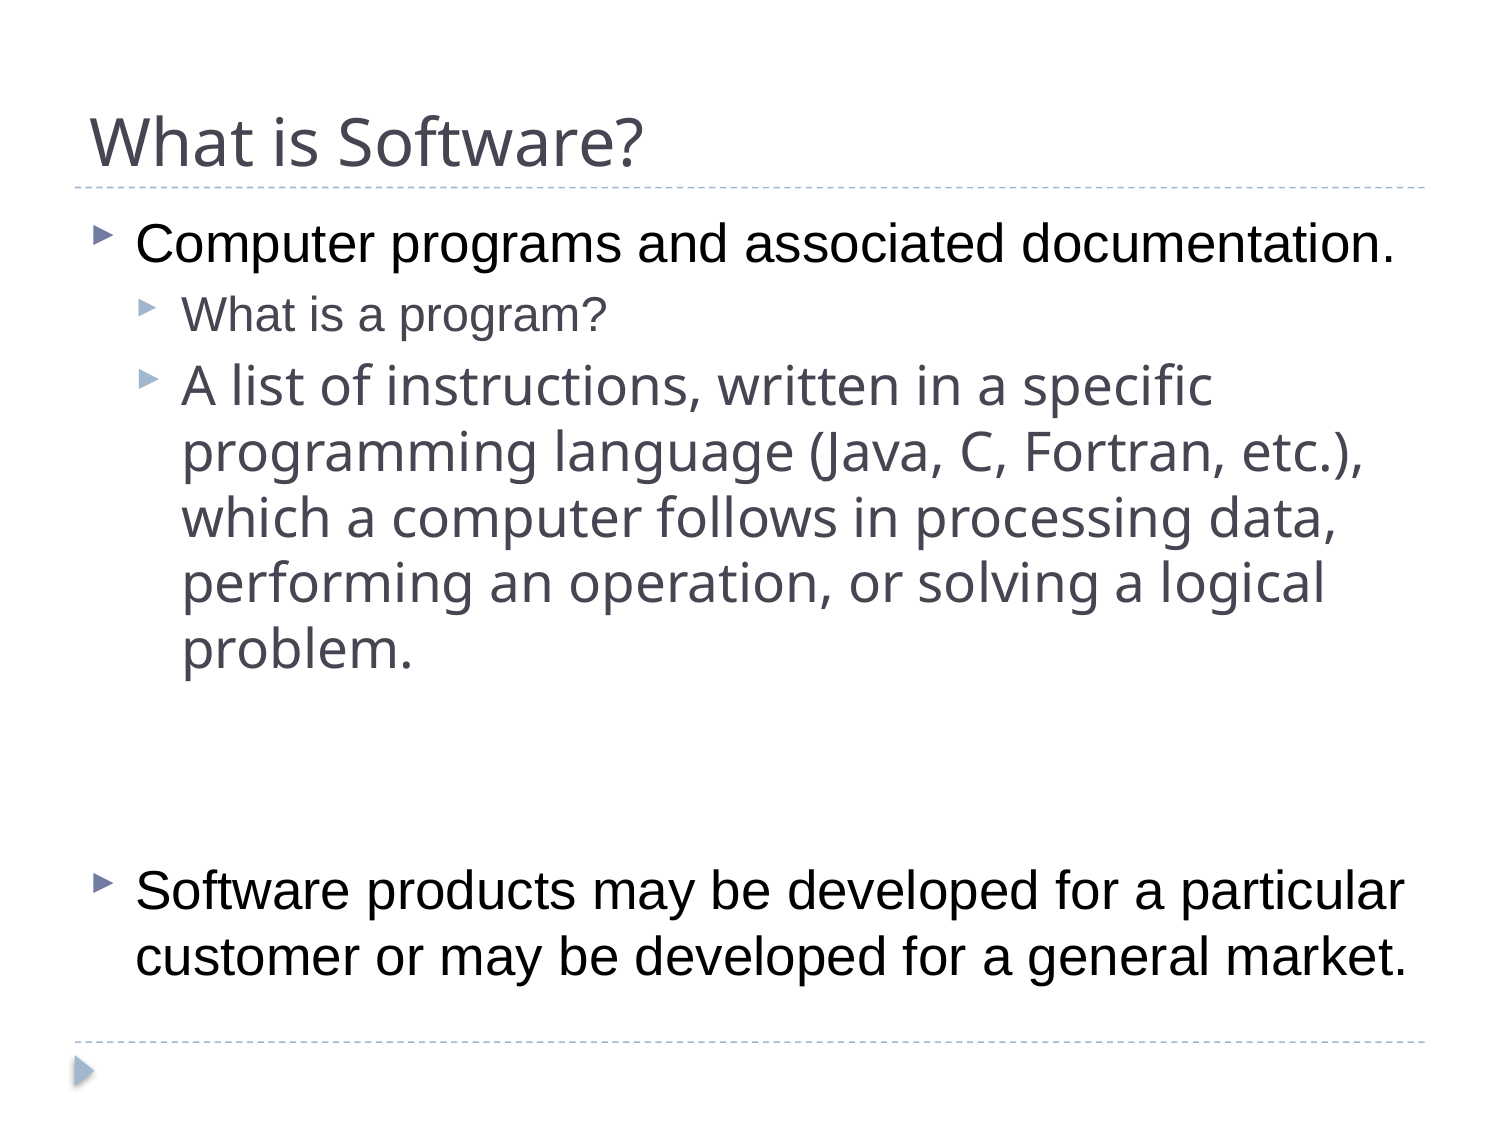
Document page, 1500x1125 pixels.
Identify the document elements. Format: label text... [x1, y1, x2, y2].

list Computer programs and associated documentation. What is a program? A list of instructions, written in a specific programming language (Java, C, Fortran, etc.), which a computer follows in processing data, performing an operation, or solving a logical problem. Software products may be developed for a particular customer or may be developed for a general market. [75, 200, 1425, 1010]
title What is Software? [75, 24, 1425, 188]
